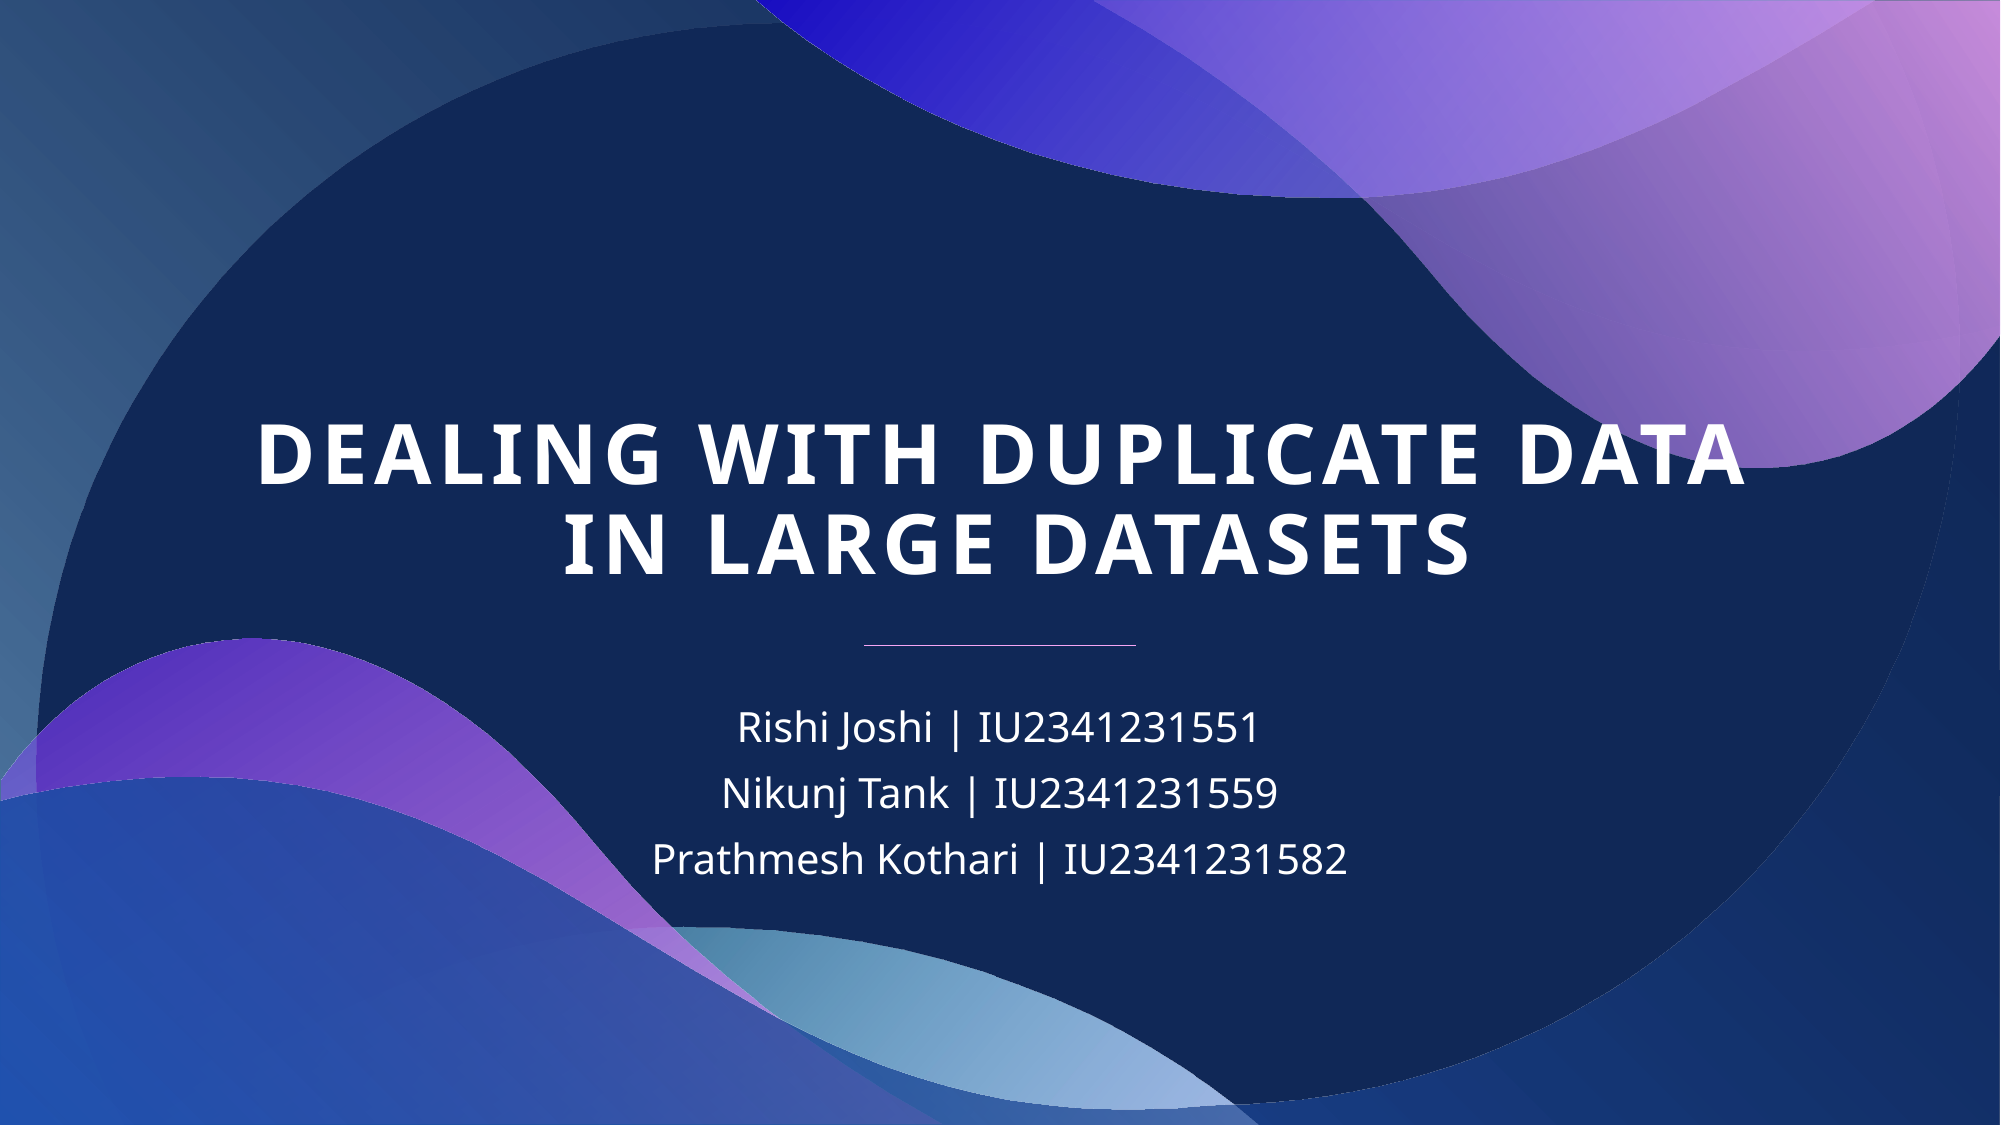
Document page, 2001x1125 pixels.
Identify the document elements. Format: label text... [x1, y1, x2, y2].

subtitle Rishi Joshi | IU2341231551 Nikunj Tank | IU2341231559 Prathmesh Kothari | IU2341231582 [420, 698, 1580, 942]
title Dealing with Duplicate Data in Large Datasets [203, 356, 1832, 600]
